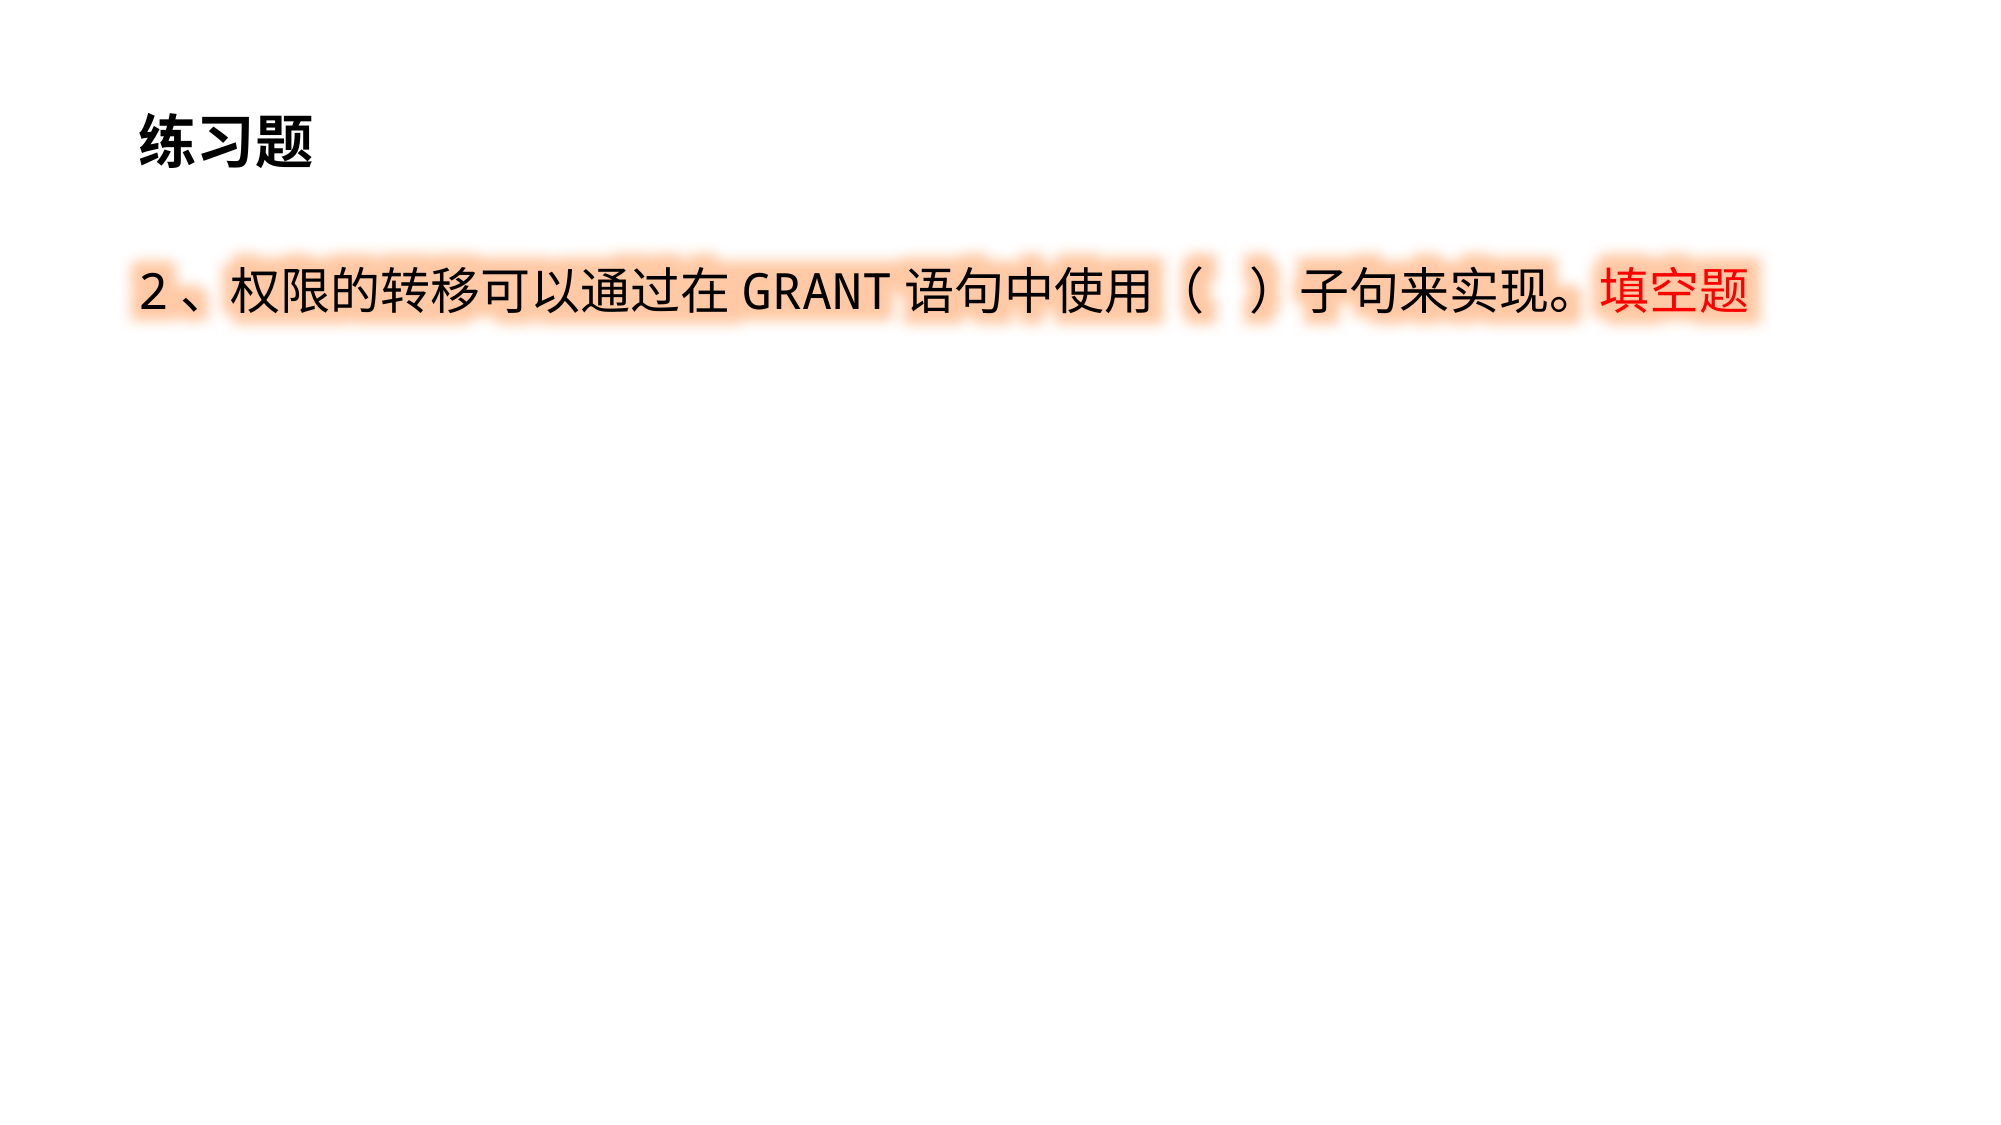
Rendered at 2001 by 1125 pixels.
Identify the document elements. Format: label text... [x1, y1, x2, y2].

text_box 6.2.3.3 UPDATE触发器 [117, 216, 1843, 1051]
text_box 2、权限的转移可以通过在GRANT语句中使用（ ）子句来实现。填空题 [120, 219, 1839, 1047]
text_box 练习题 [120, 95, 1568, 184]
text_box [113, 212, 1847, 1055]
